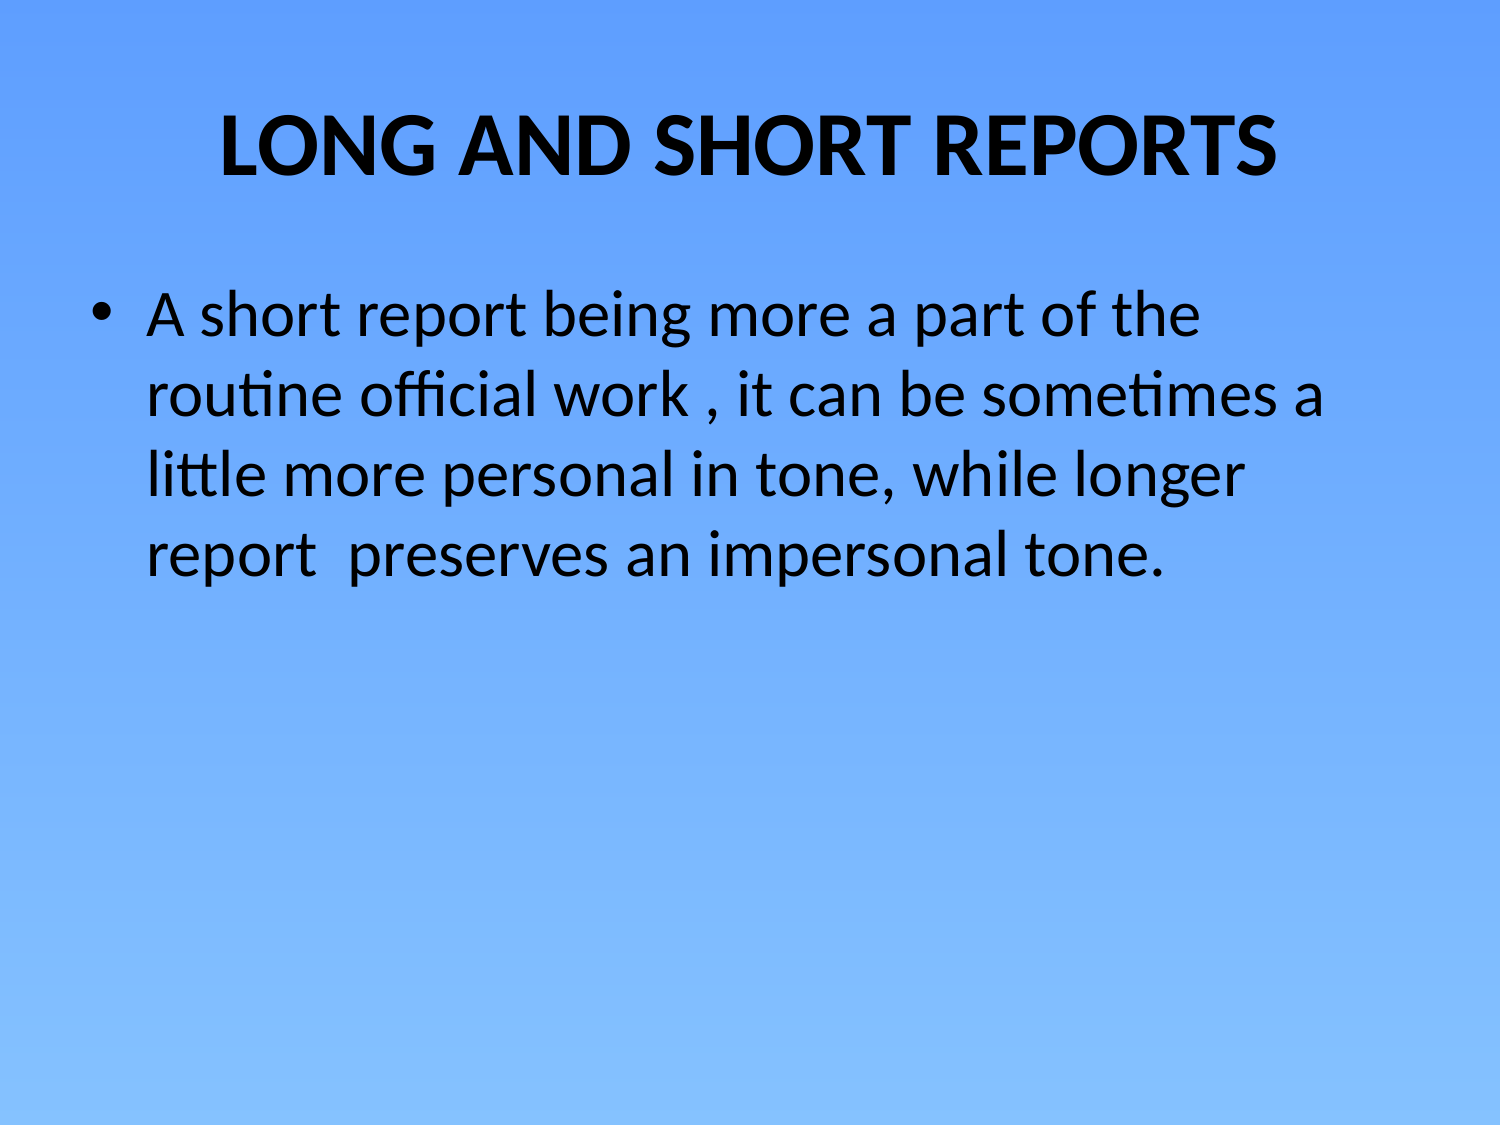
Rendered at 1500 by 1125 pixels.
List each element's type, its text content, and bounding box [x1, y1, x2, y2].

title LONG AND SHORT REPORTS [75, 45, 1425, 233]
list A short report being more a part of the routine official work , it can be sometimes a little more personal in tone, while longer report preserves an impersonal tone. [75, 262, 1425, 1005]
